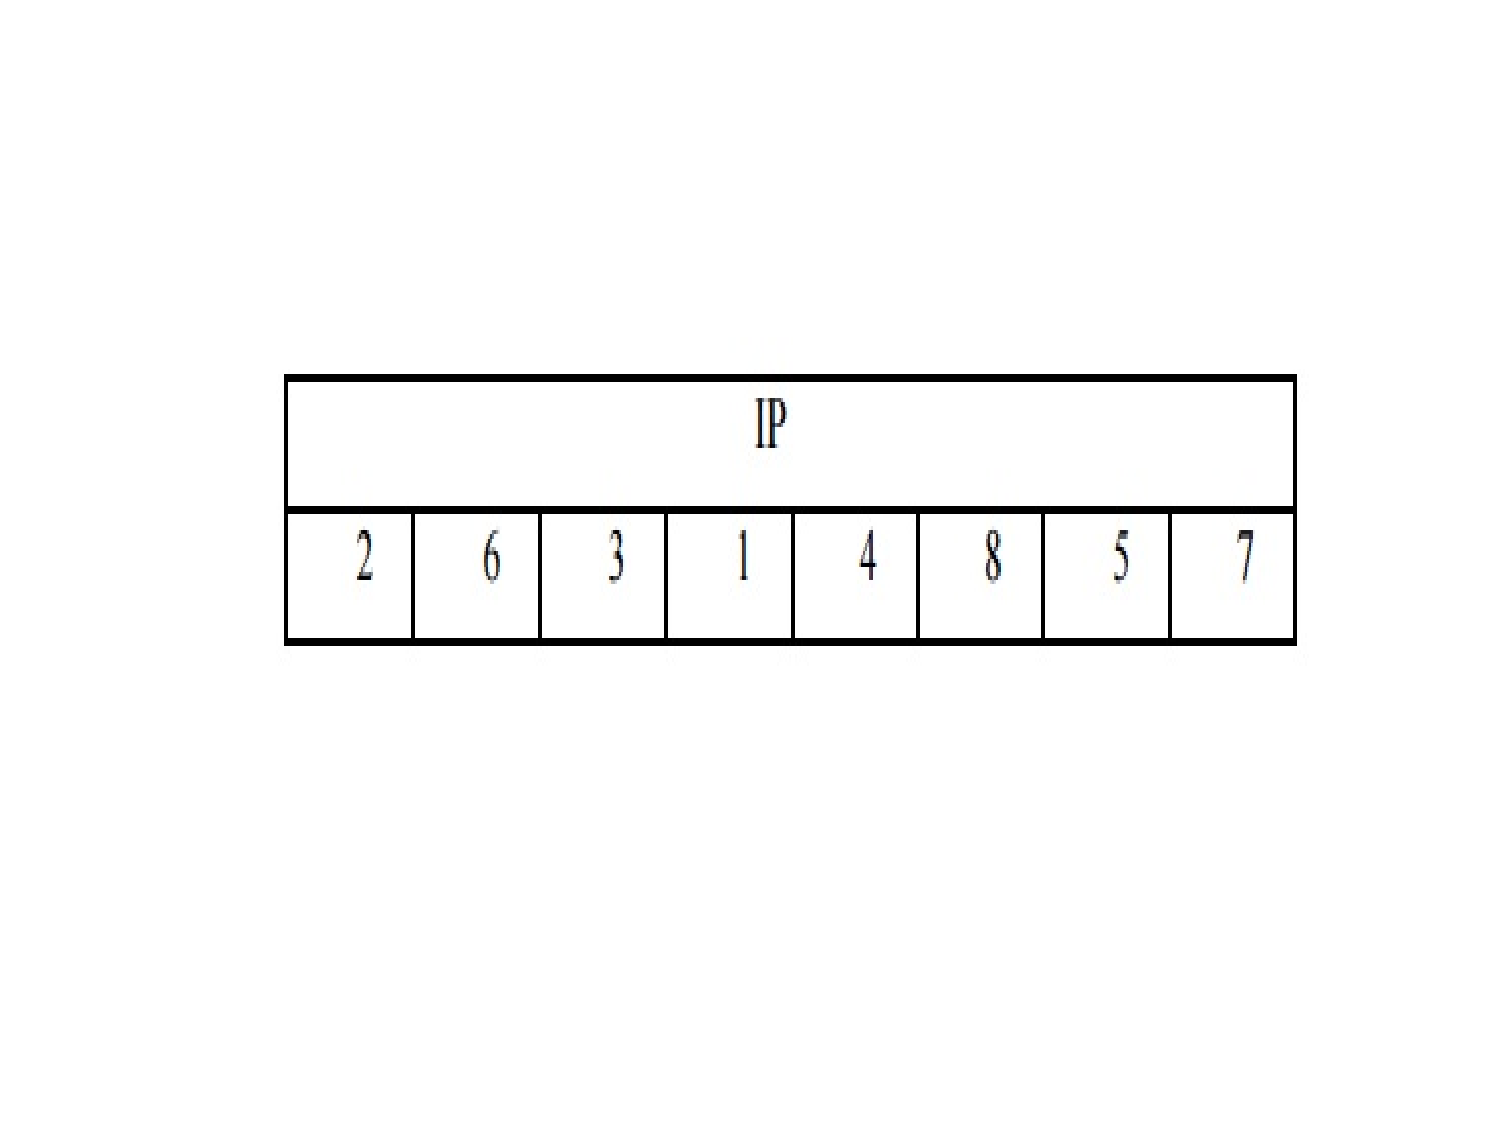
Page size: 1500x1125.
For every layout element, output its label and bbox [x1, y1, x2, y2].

list [212, 337, 1338, 704]
